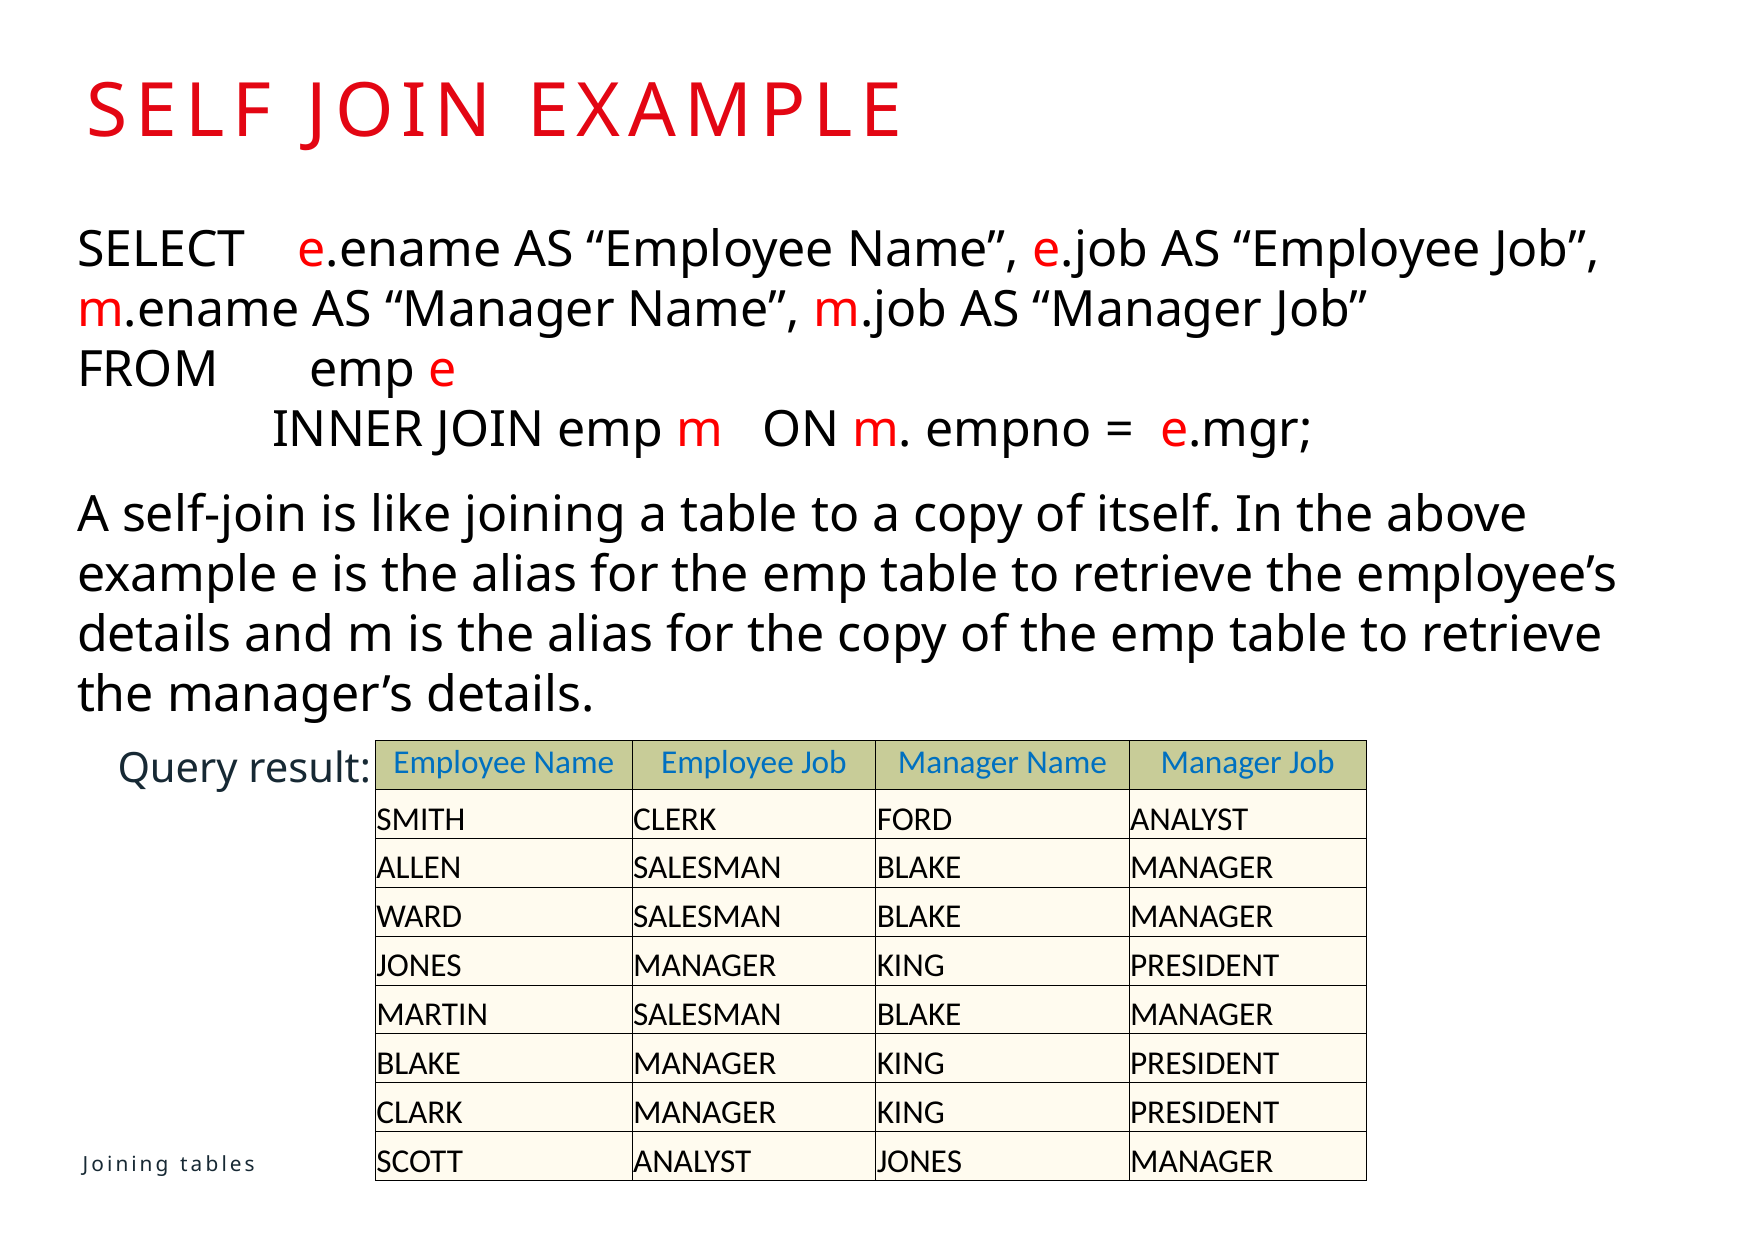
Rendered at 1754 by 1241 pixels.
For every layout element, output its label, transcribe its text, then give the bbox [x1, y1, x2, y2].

table_cell BLAKE [876, 888, 1129, 936]
table_header Manager Job [1130, 741, 1366, 789]
table_cell MANAGER [633, 937, 875, 985]
table_cell MARTIN [376, 986, 632, 1033]
table_cell BLAKE [376, 1034, 632, 1082]
table_header Employee Job [699, 741, 875, 789]
title Self join example [86, 61, 1694, 169]
table_cell MANAGER [1130, 1132, 1366, 1180]
table_cell KING [876, 1034, 1129, 1082]
table_cell BLAKE [876, 839, 1129, 887]
table_cell PRESIDENT [1130, 937, 1366, 985]
table_cell MANAGER [1130, 986, 1366, 1033]
text_box SELECT e.ename AS “Employee Name”, e.job AS “Employee Job”, m.ename AS “Manager Name”, m.job AS “Manager Job” FROM emp e INNER JOIN emp m ON m. empno = e.mgr; A self-join is like joining a table to a copy of itself. In the above example e is the alias for the emp table to retrieve the employee’s details and m is the alias for the copy of the emp table to retrieve the manager’s details. [62, 208, 1644, 729]
table_cell PRESIDENT [1130, 1034, 1366, 1082]
table_cell ANALYST [1130, 790, 1366, 838]
table_header Manager Name [876, 741, 1129, 789]
table_cell CLARK [376, 1083, 632, 1131]
table_cell MANAGER [1130, 839, 1366, 887]
table_cell CLERK [633, 790, 875, 838]
table_cell JONES [376, 937, 632, 985]
table_cell SMITH [376, 791, 632, 838]
text_box Query result: [117, 740, 699, 791]
table_cell WARD [376, 888, 632, 936]
table_cell SCOTT [376, 1132, 632, 1180]
table_cell BLAKE [876, 986, 1129, 1033]
table_cell ALLEN [376, 839, 632, 887]
table_cell MANAGER [633, 1034, 875, 1082]
table_cell SALESMAN [633, 986, 875, 1033]
table_cell PRESIDENT [1130, 1083, 1366, 1131]
table_cell SALESMAN [633, 839, 875, 887]
table_cell SALESMAN [633, 888, 875, 936]
table_cell ANALYST [633, 1132, 875, 1180]
footer Joining tables [82, 1146, 375, 1180]
table_cell MANAGER [633, 1083, 875, 1131]
table_cell FORD [876, 790, 1129, 838]
table_cell KING [876, 937, 1129, 985]
table_cell KING [876, 1083, 1129, 1131]
table_cell MANAGER [1130, 888, 1366, 936]
table_cell JONES [876, 1132, 1129, 1180]
